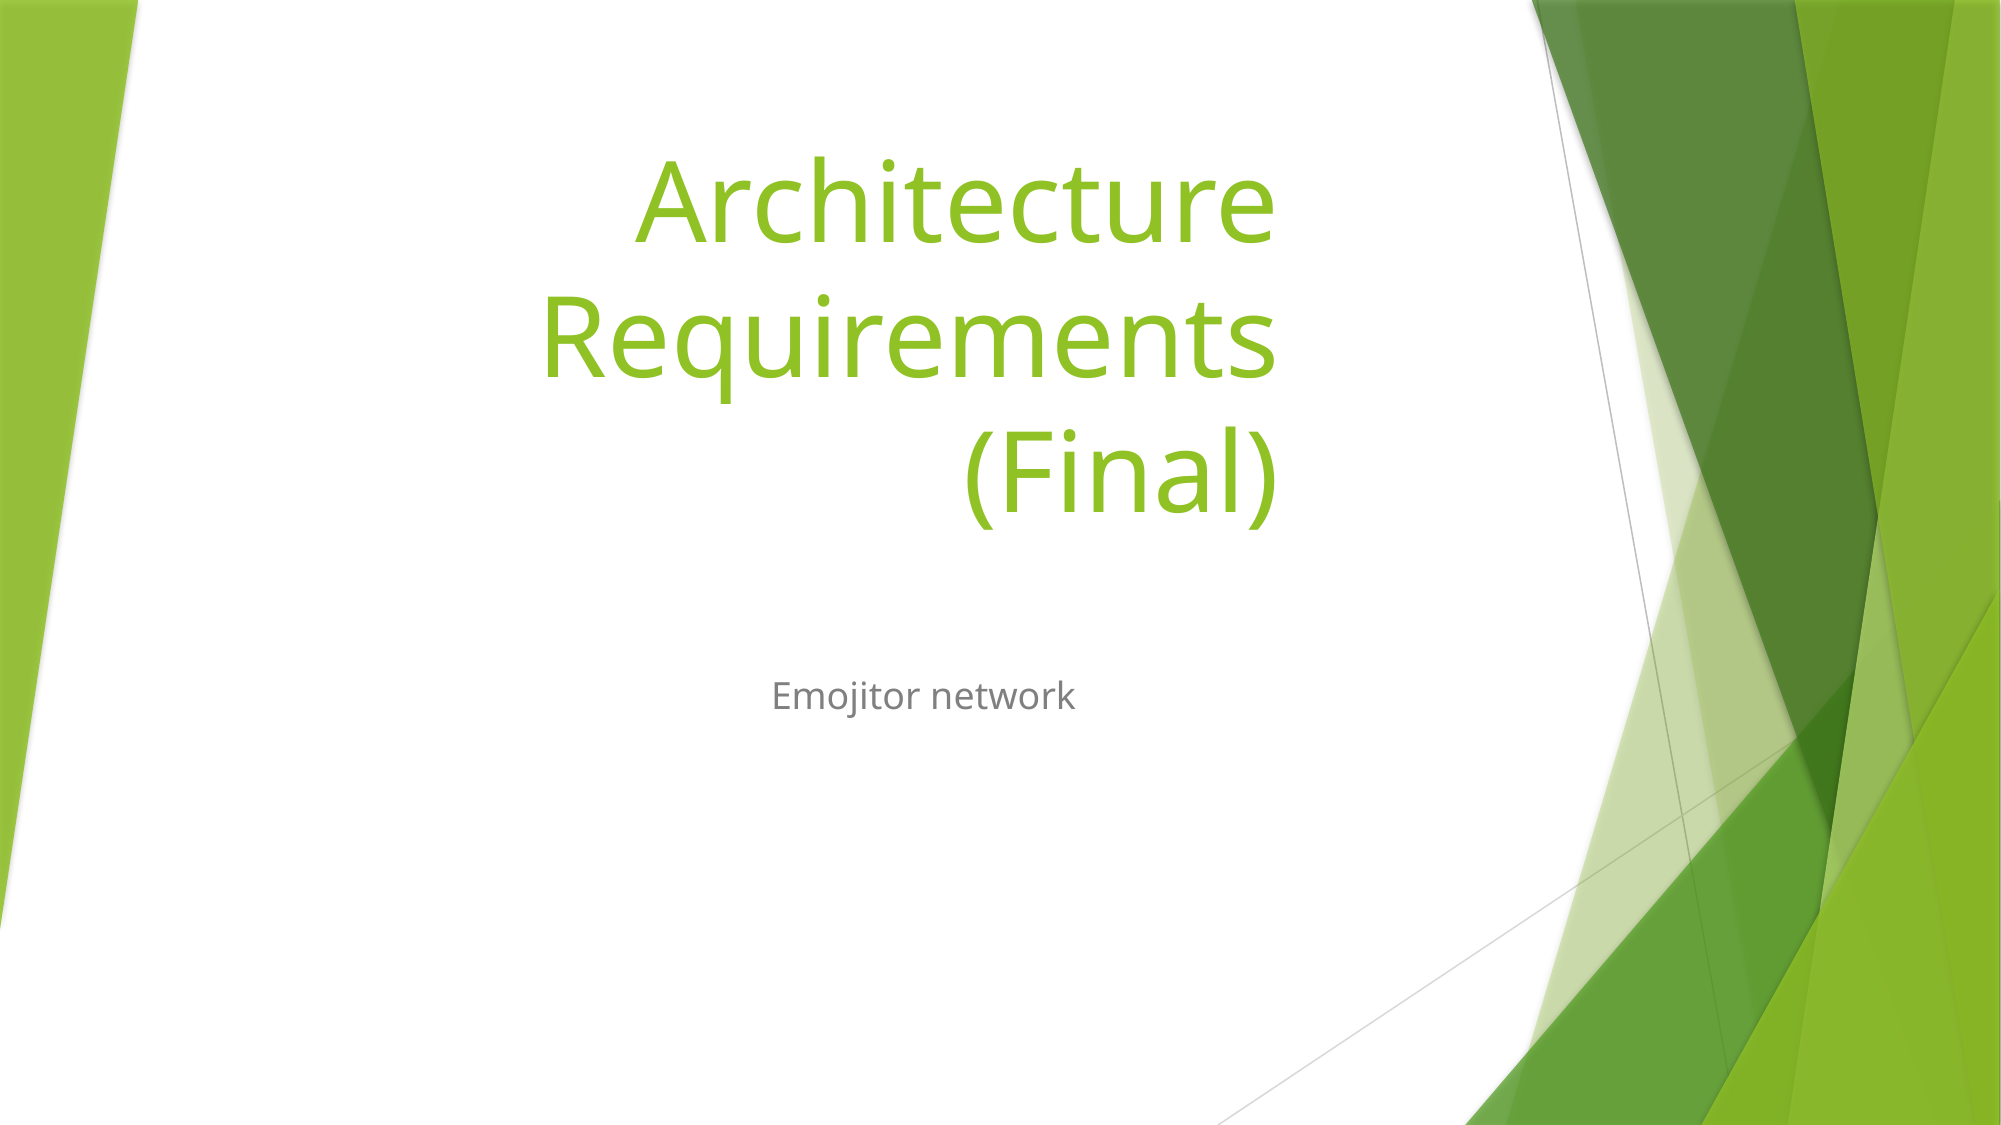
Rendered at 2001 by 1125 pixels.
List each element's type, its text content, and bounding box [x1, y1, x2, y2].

title Architecture Requirements (Final) [147, 226, 1295, 543]
subtitle Emojitor network [247, 664, 1092, 798]
